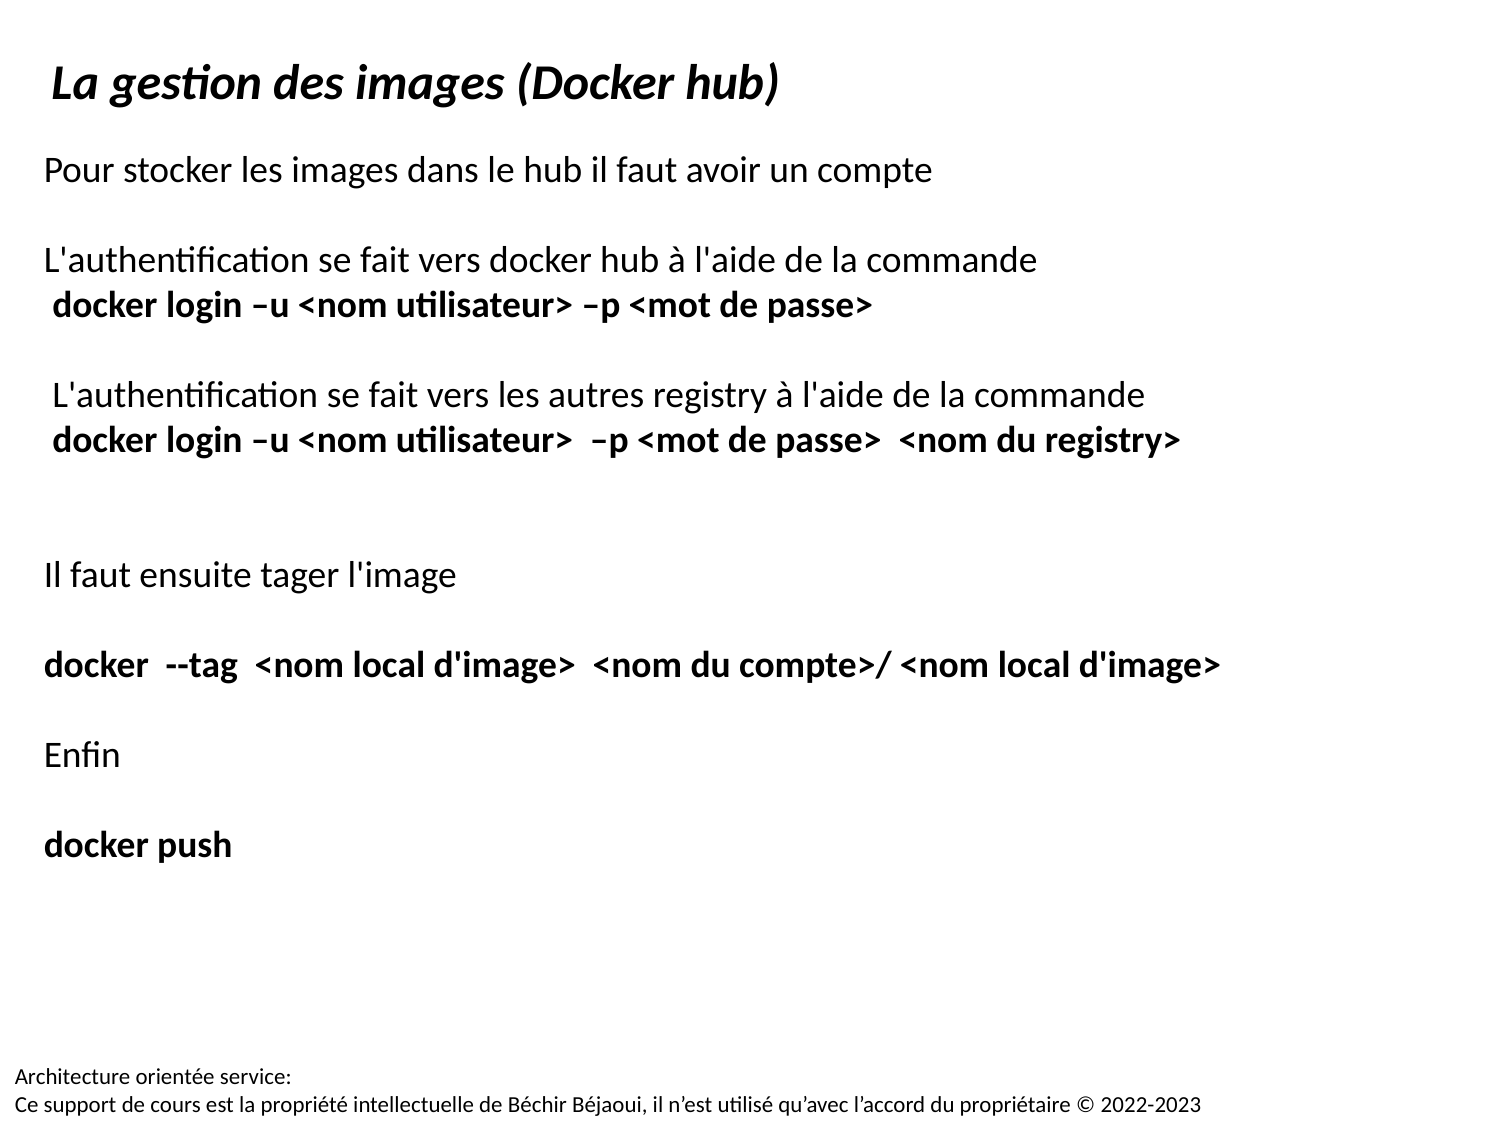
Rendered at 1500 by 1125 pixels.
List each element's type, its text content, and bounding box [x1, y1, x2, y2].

text_box La gestion des images (Docker hub) [36, 42, 796, 118]
text_box Pour stocker les images dans le hub il faut avoir un compte L'authentification se fait vers docker hub à l'aide de la commande docker login –u <nom utilisateur> –p <mot de passe> L'authentification se fait vers les autres registry à l'aide de la commande docker login –u <nom utilisateur> –p <mot de passe> <nom du registry> Il faut ensuite tager l'image docker --tag <nom local d'image> <nom du compte>/ <nom local d'image> Enfin docker push [28, 137, 1412, 872]
